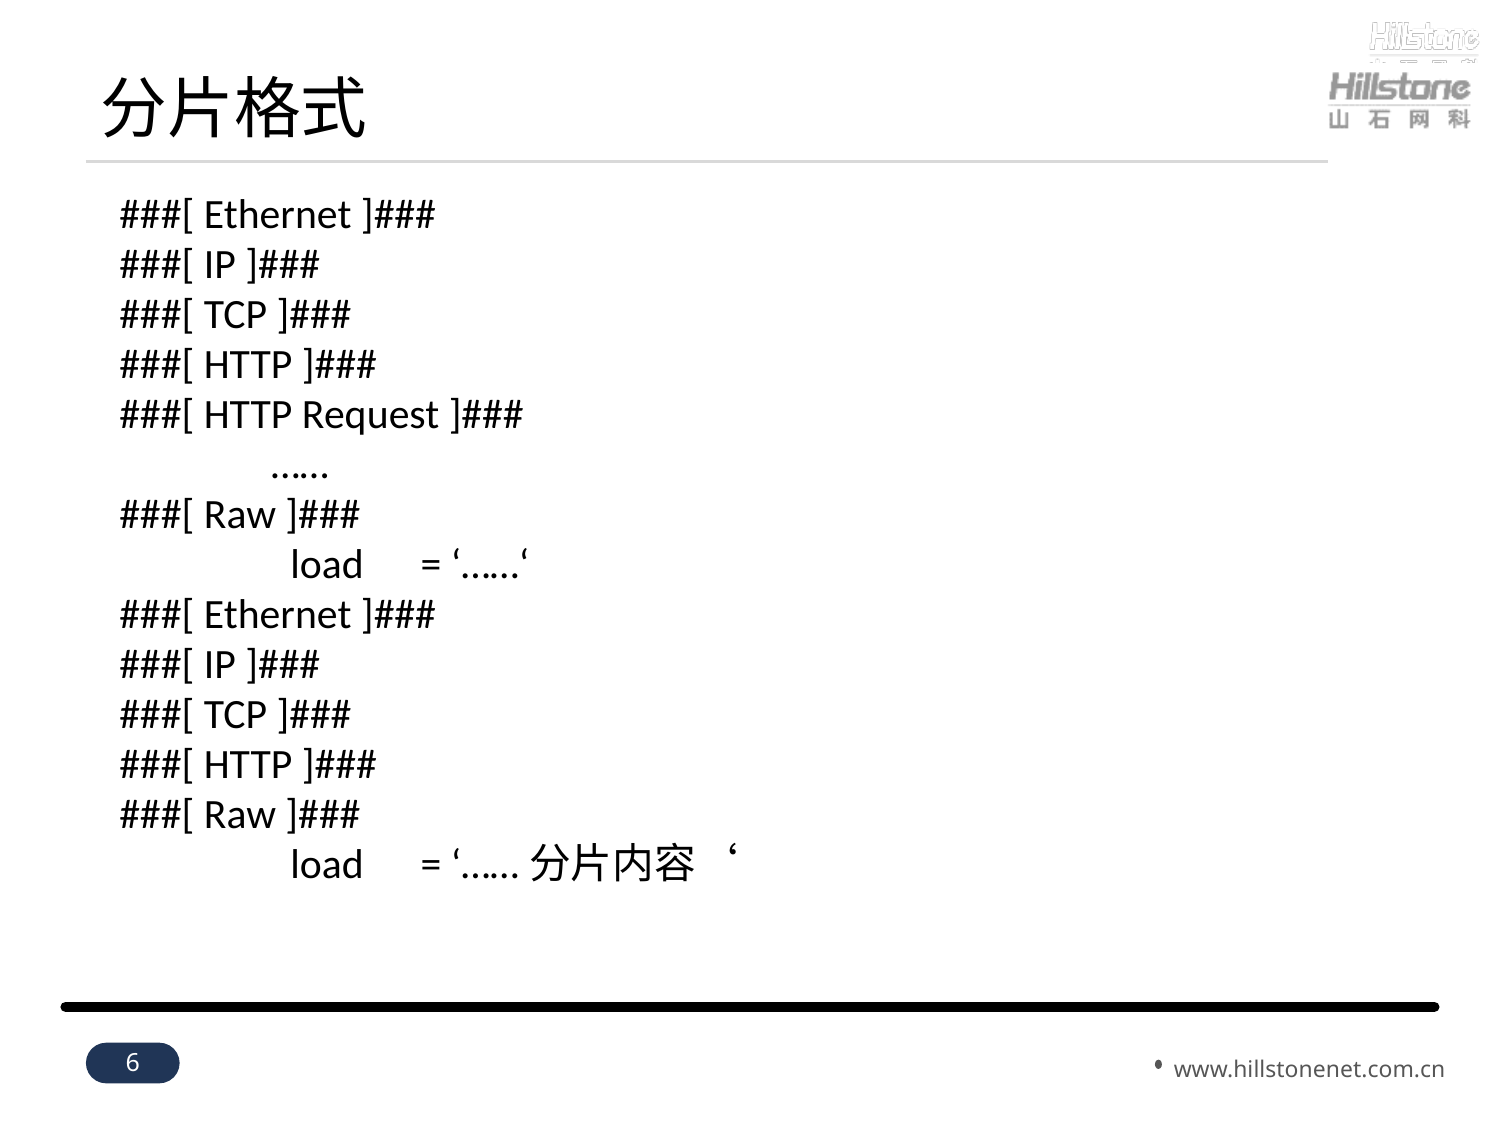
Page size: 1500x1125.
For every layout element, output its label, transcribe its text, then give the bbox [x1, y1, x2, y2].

picture [1329, 13, 1483, 135]
title 分片格式 [85, 59, 1329, 162]
text_box ###[ Ethernet ]### ###[ IP ]### ###[ TCP ]### ###[ HTTP ]### ###[ HTTP Request ]### …… ###[ Raw ]### load = ‘……‘ ###[ Ethernet ]### ###[ IP ]### ###[ TCP ]### ###[ HTTP ]### ###[ Raw ]### load = ‘……分片内容‘ [104, 179, 1257, 940]
